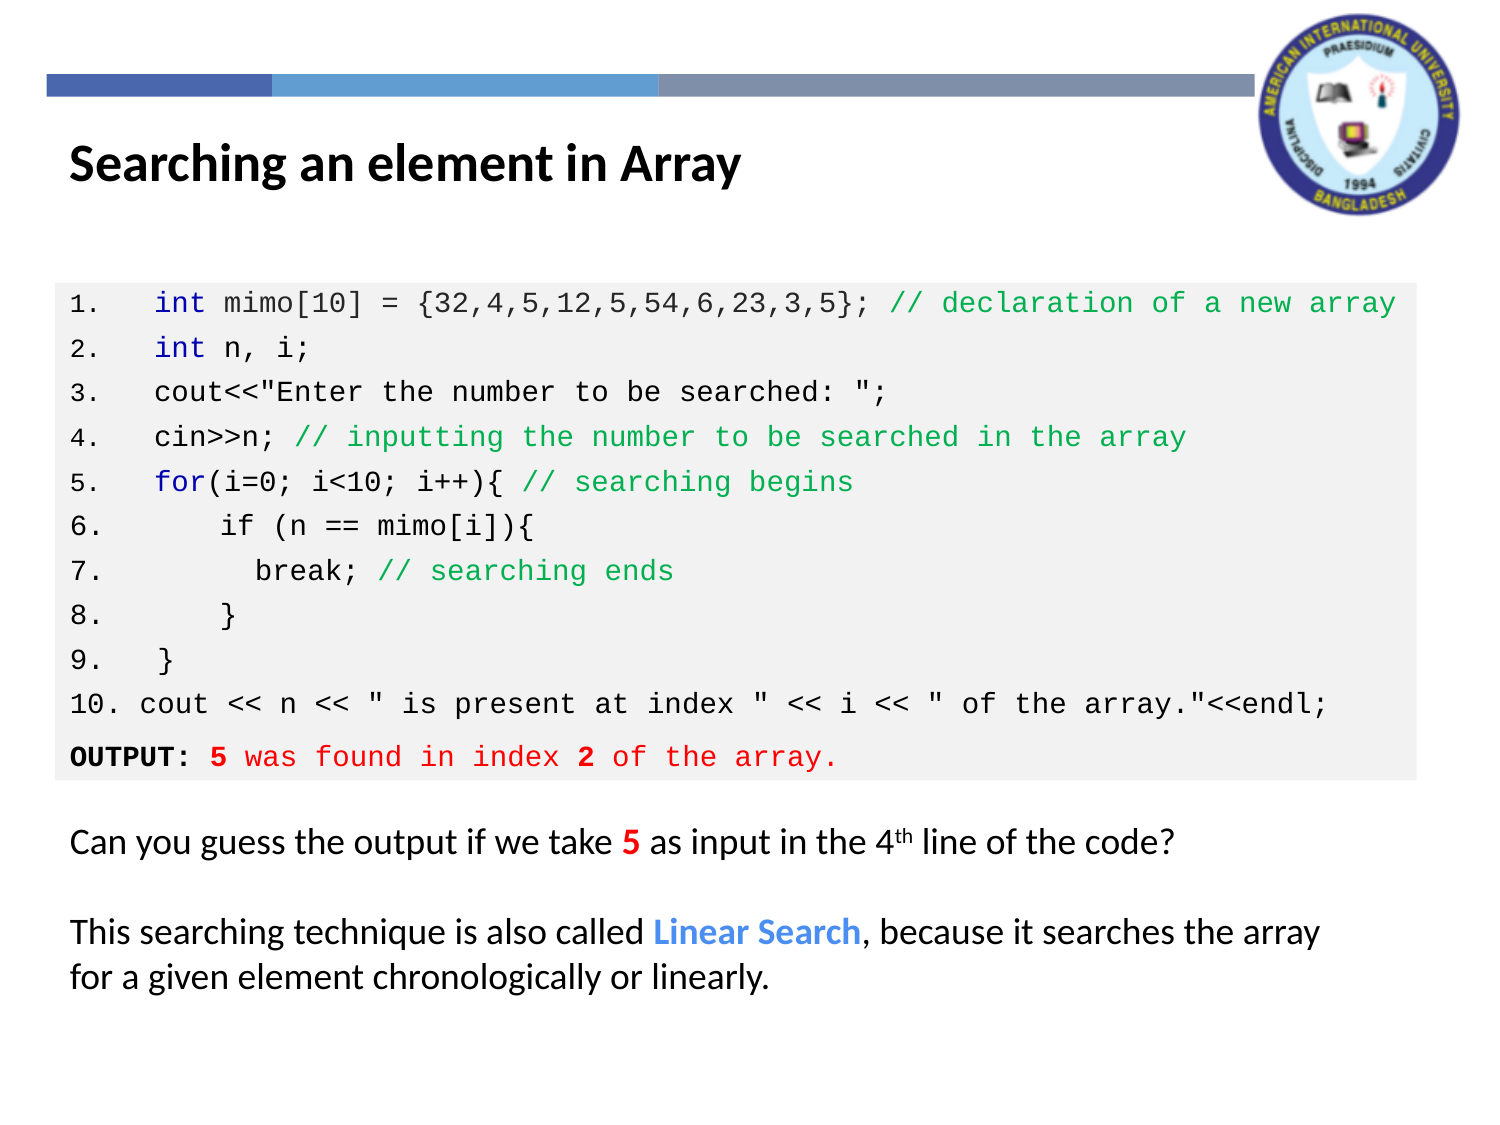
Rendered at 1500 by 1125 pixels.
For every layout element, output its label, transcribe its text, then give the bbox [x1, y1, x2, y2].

text_box int mimo[10] = {32,4,5,12,5,54,6,23,3,5}; // declaration of a new array int n, i; cout<<"Enter the number to be searched: "; cin>>n; // inputting the number to be searched in the array for(i=0; i<10; i++){ // searching begins 6. if (n == mimo[i]){ 7. break; // searching ends 8. } 9. } 10. cout << n << " is present at index " << i << " of the array."<<endl; [54, 282, 1417, 781]
text_box 5 was found in index 2 of the array. Can you guess the output if we take 5 as input in the 4th line of the code? This searching technique is also called Linear Search, because it searches the array for a given element chronologically or linearly. [54, 694, 1345, 1005]
text_box Searching an element in Array [55, 119, 1129, 201]
text_box OUTPUT: [54, 729, 227, 780]
picture [1254, 9, 1465, 221]
